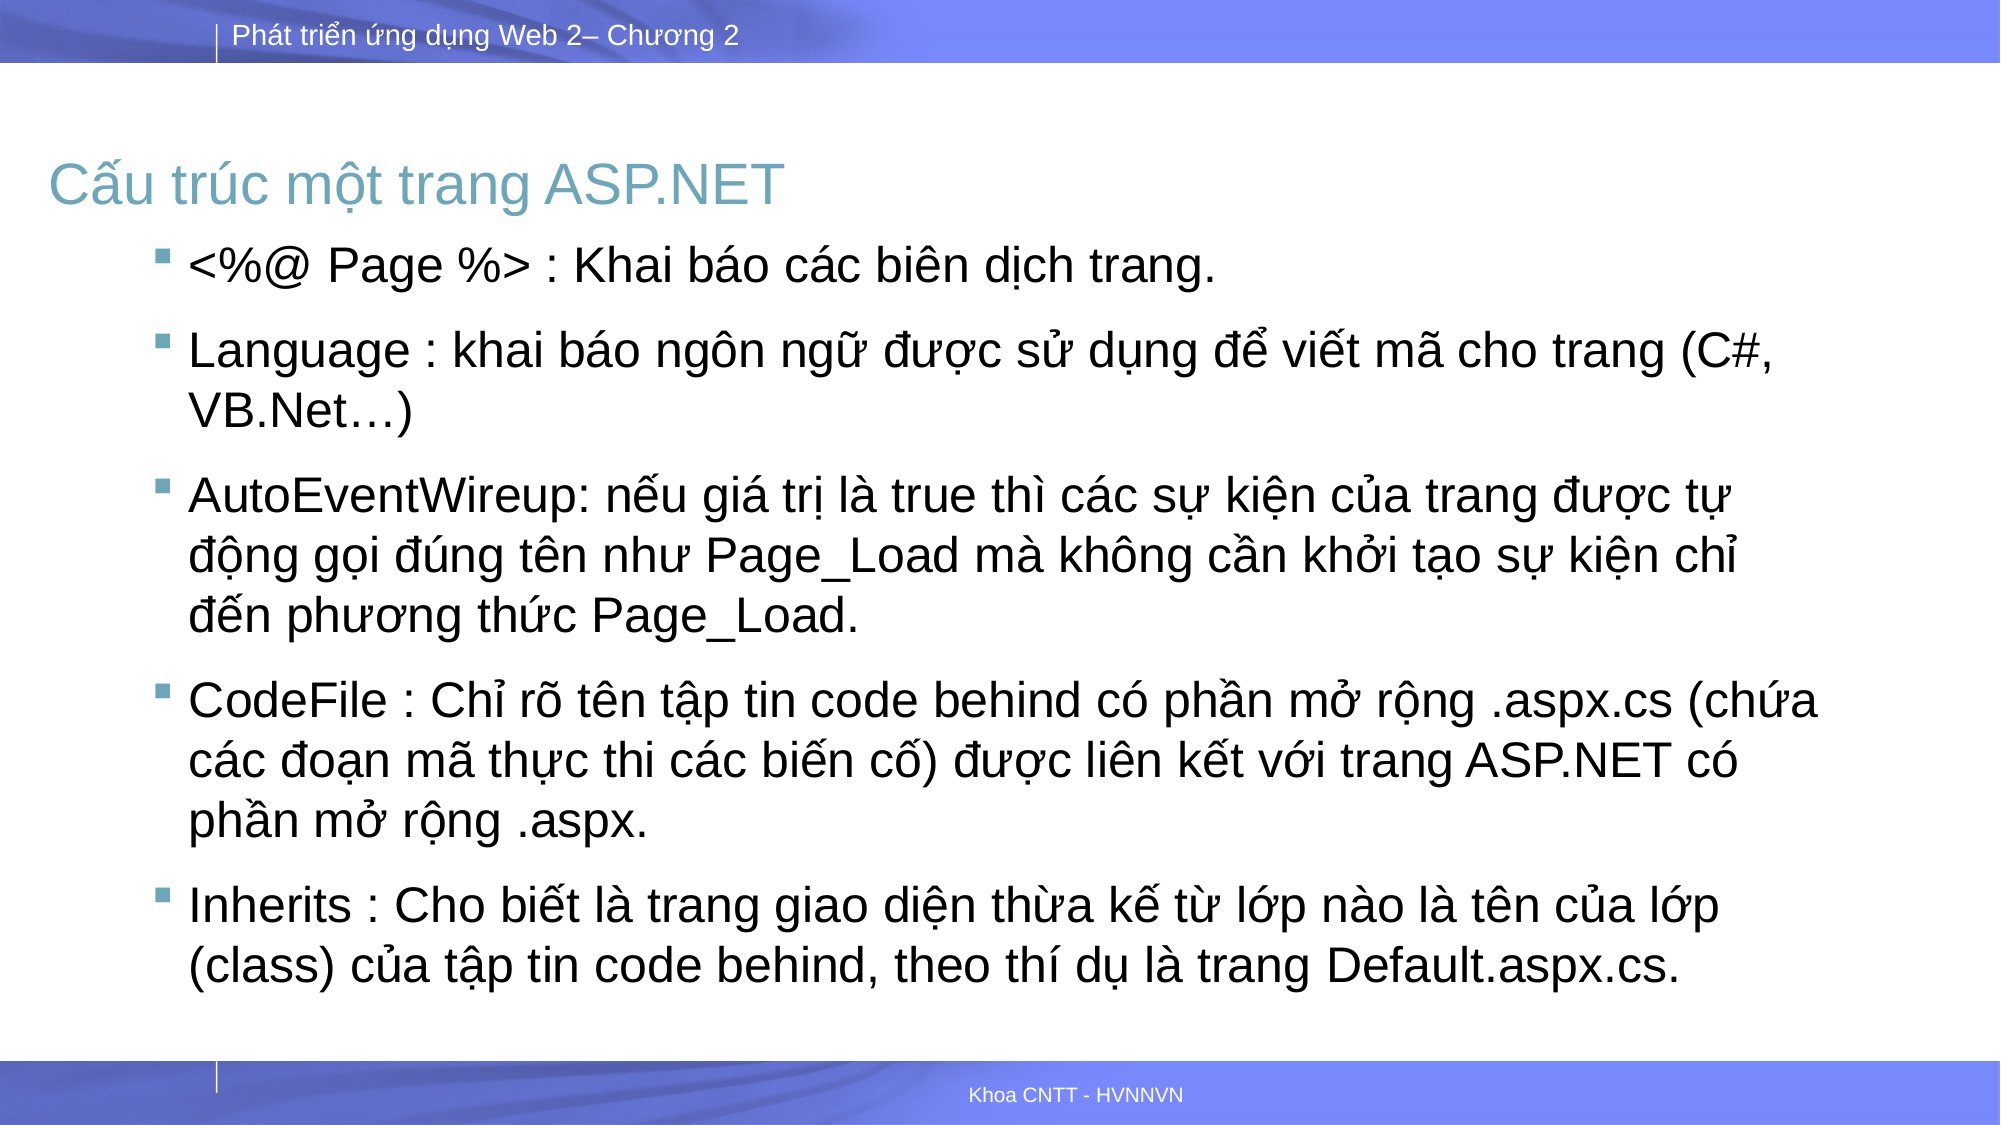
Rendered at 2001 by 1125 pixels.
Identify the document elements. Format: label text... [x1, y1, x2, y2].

picture [0, 0, 2000, 63]
picture [0, 1061, 2000, 1125]
title Cấu trúc một trang ASP.NET [33, 142, 1838, 225]
list <%@ Page %> : Khai báo các biên dịch trang. Language : khai báo ngôn ngữ được sử dụng để viết mã cho trang (C#, VB.Net…) AutoEventWireup: nếu giá trị là true thì các sự kiện của trang được tự động gọi đúng tên như Page_Load mà không cần khởi tạo sự kiện chỉ đến phương thức Page_Load. CodeFile : Chỉ rõ tên tập tin code behind có phần mở rộng .aspx.cs (chứa các đoạn mã thực thi các biến cố) được liên kết với trang ASP.NET có phần mở rộng .aspx. Inherits : Cho biết là trang giao diện thừa kế từ lớp nào là tên của lớp (class) của tập tin code behind, theo thí dụ là trang Default.aspx.cs. [136, 224, 1838, 866]
